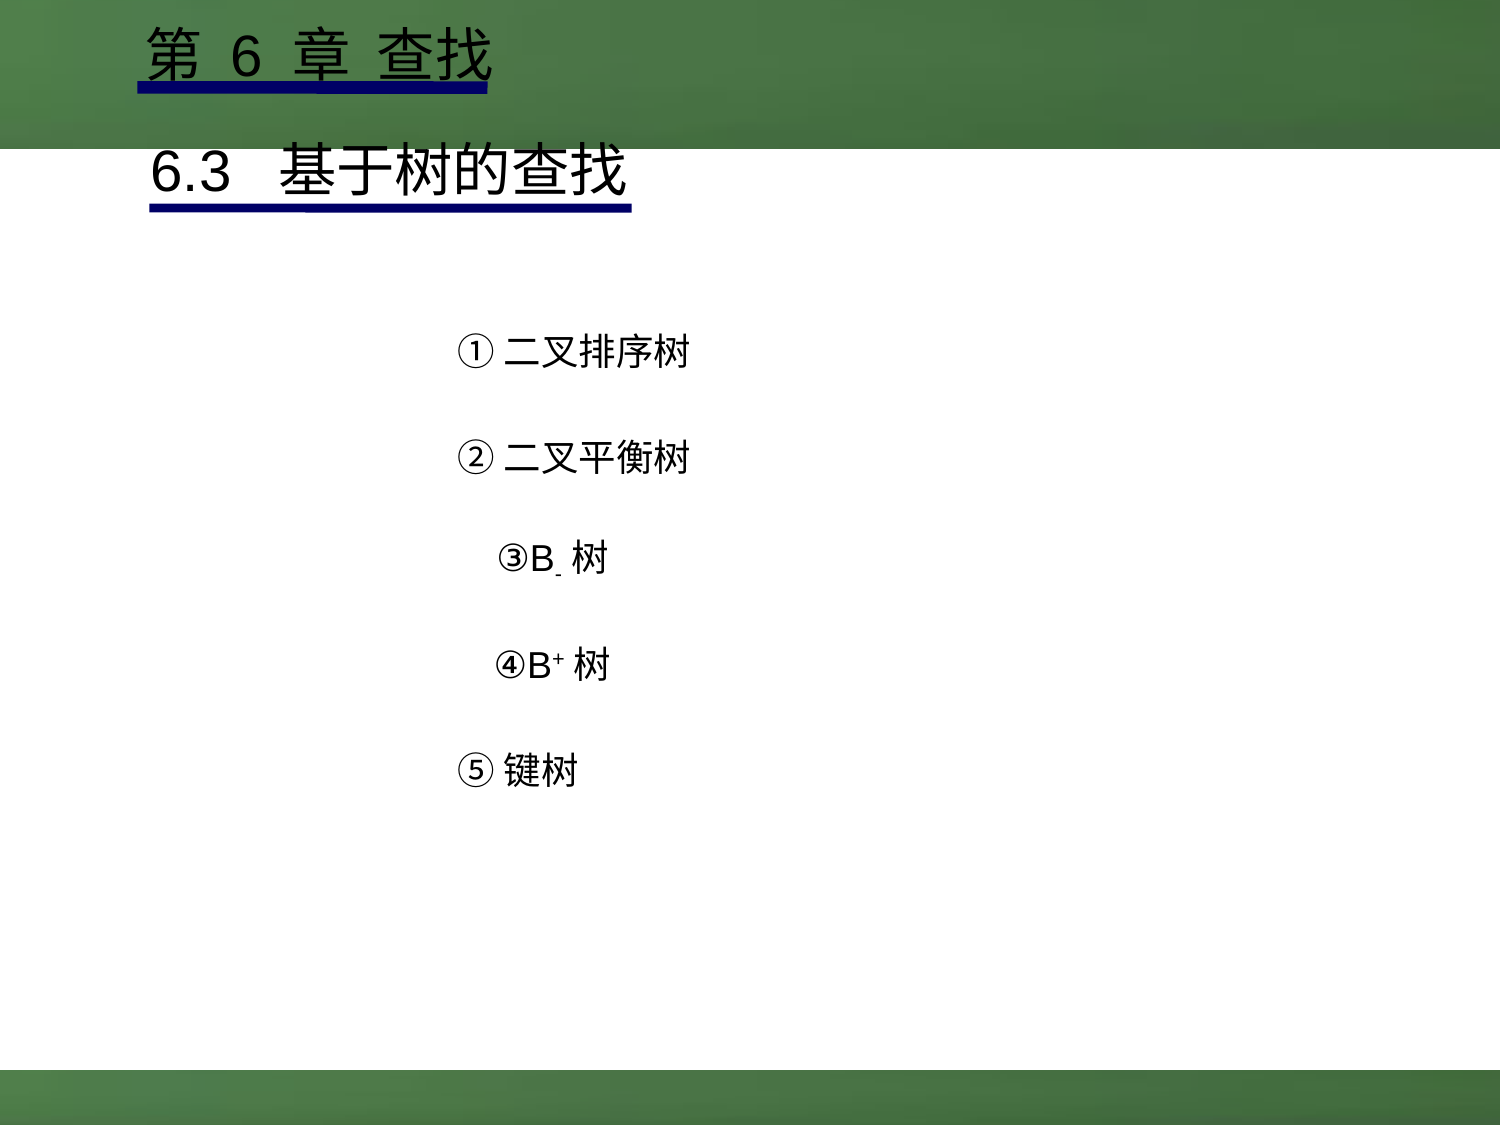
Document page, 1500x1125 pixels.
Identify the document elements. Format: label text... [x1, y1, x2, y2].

text_box ⑤键树 [442, 739, 821, 800]
text_box ③B-树 [481, 527, 624, 593]
text_box 第 6 章 查找 [129, 10, 513, 96]
picture [0, 0, 1500, 149]
text_box ②二叉平衡树 [442, 427, 916, 487]
text_box ④B+树 [478, 633, 627, 693]
picture [0, 1070, 1500, 1125]
text_box 6.3 基于树的查找 [135, 125, 821, 211]
text_box ①二叉排序树 [442, 320, 904, 381]
